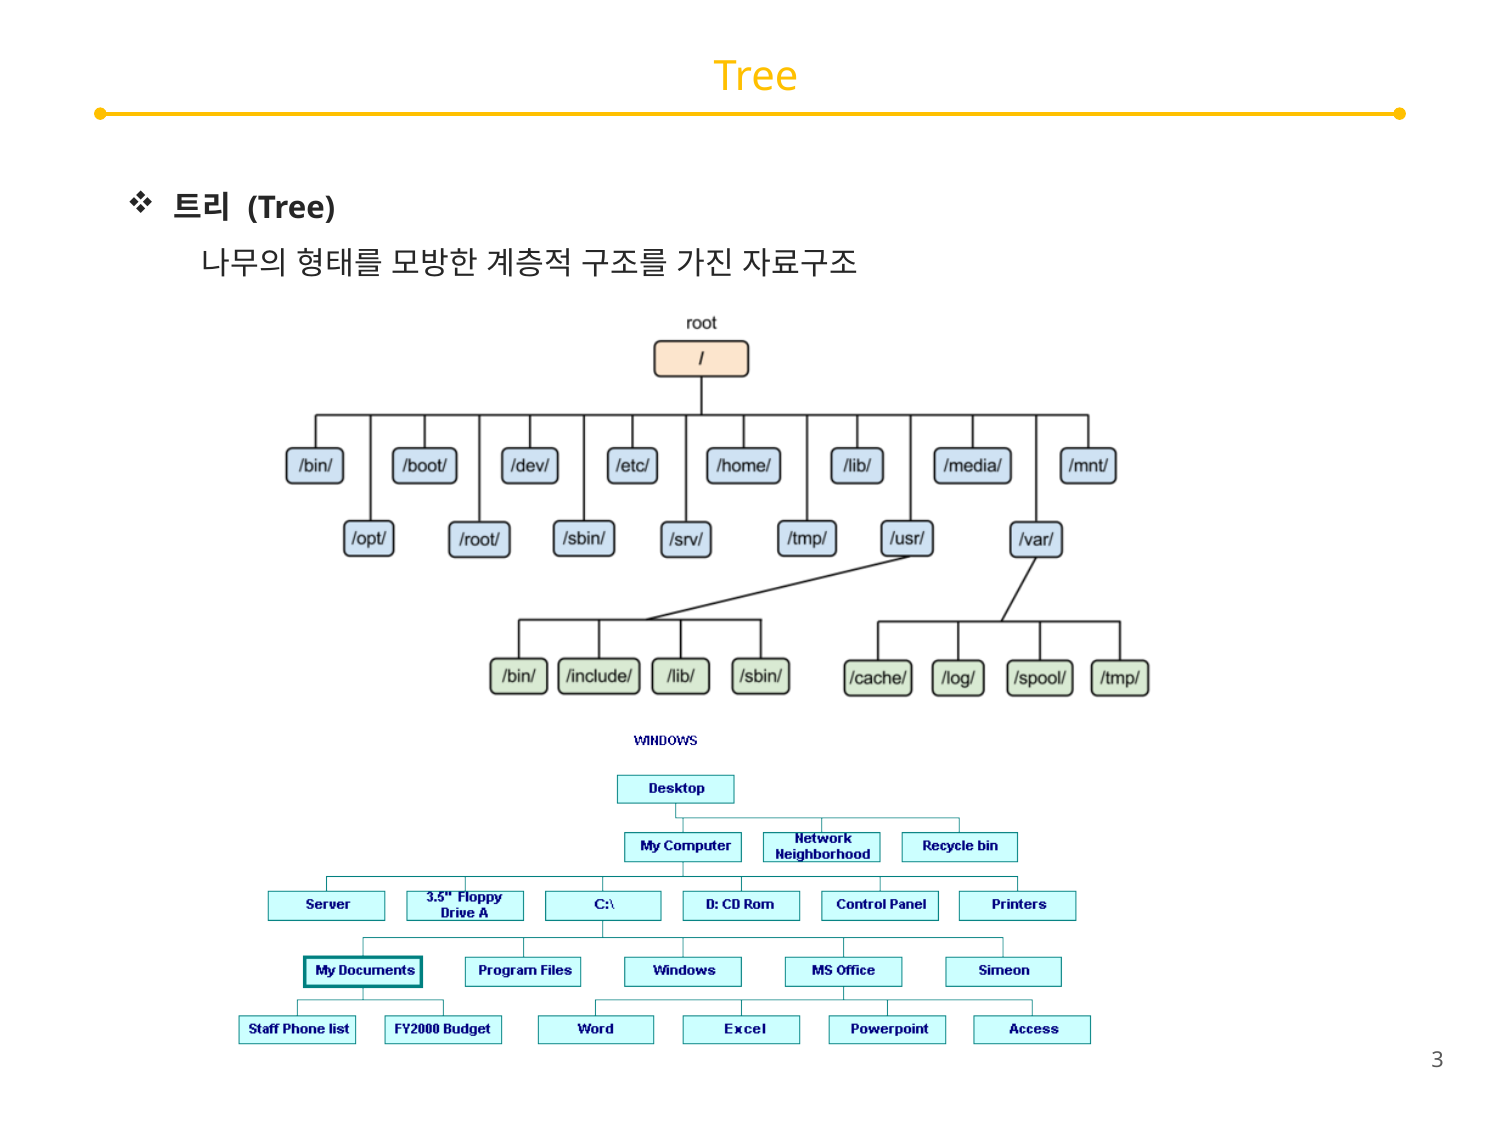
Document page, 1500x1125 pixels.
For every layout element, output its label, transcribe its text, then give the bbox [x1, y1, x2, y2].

picture [264, 289, 1164, 716]
picture [236, 727, 1095, 1047]
title Tree [123, 45, 1388, 102]
text_box 트리 (Tree) 나무의 형태를 모방한 계층적 구조를 가진 자료구조 [111, 160, 1375, 289]
